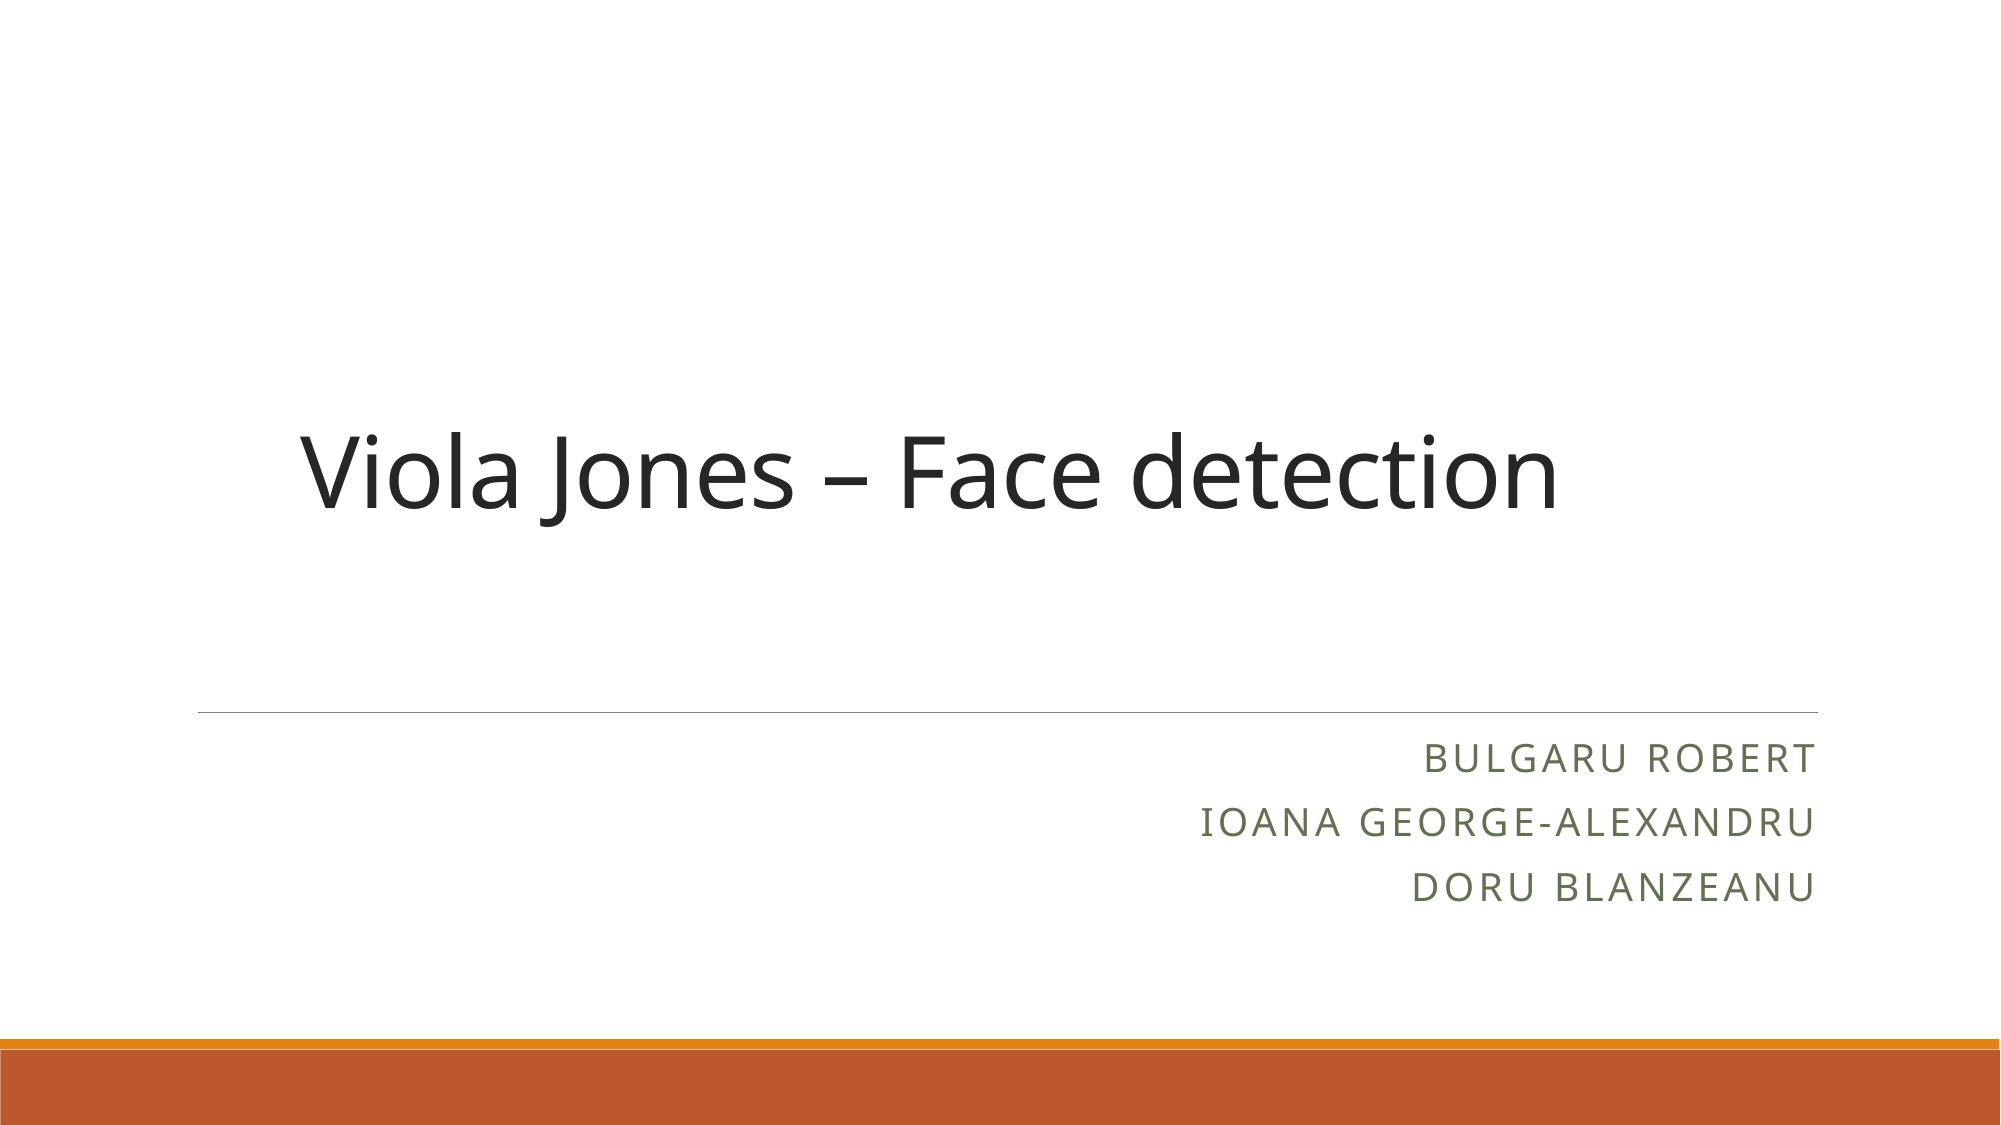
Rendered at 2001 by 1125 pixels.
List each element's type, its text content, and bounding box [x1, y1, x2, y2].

title Viola Jones – Face detection [207, 126, 1656, 537]
subtitle Bulgaru Robert Ioana George-Alexandru Doru Blanzeanu [180, 730, 1831, 919]
